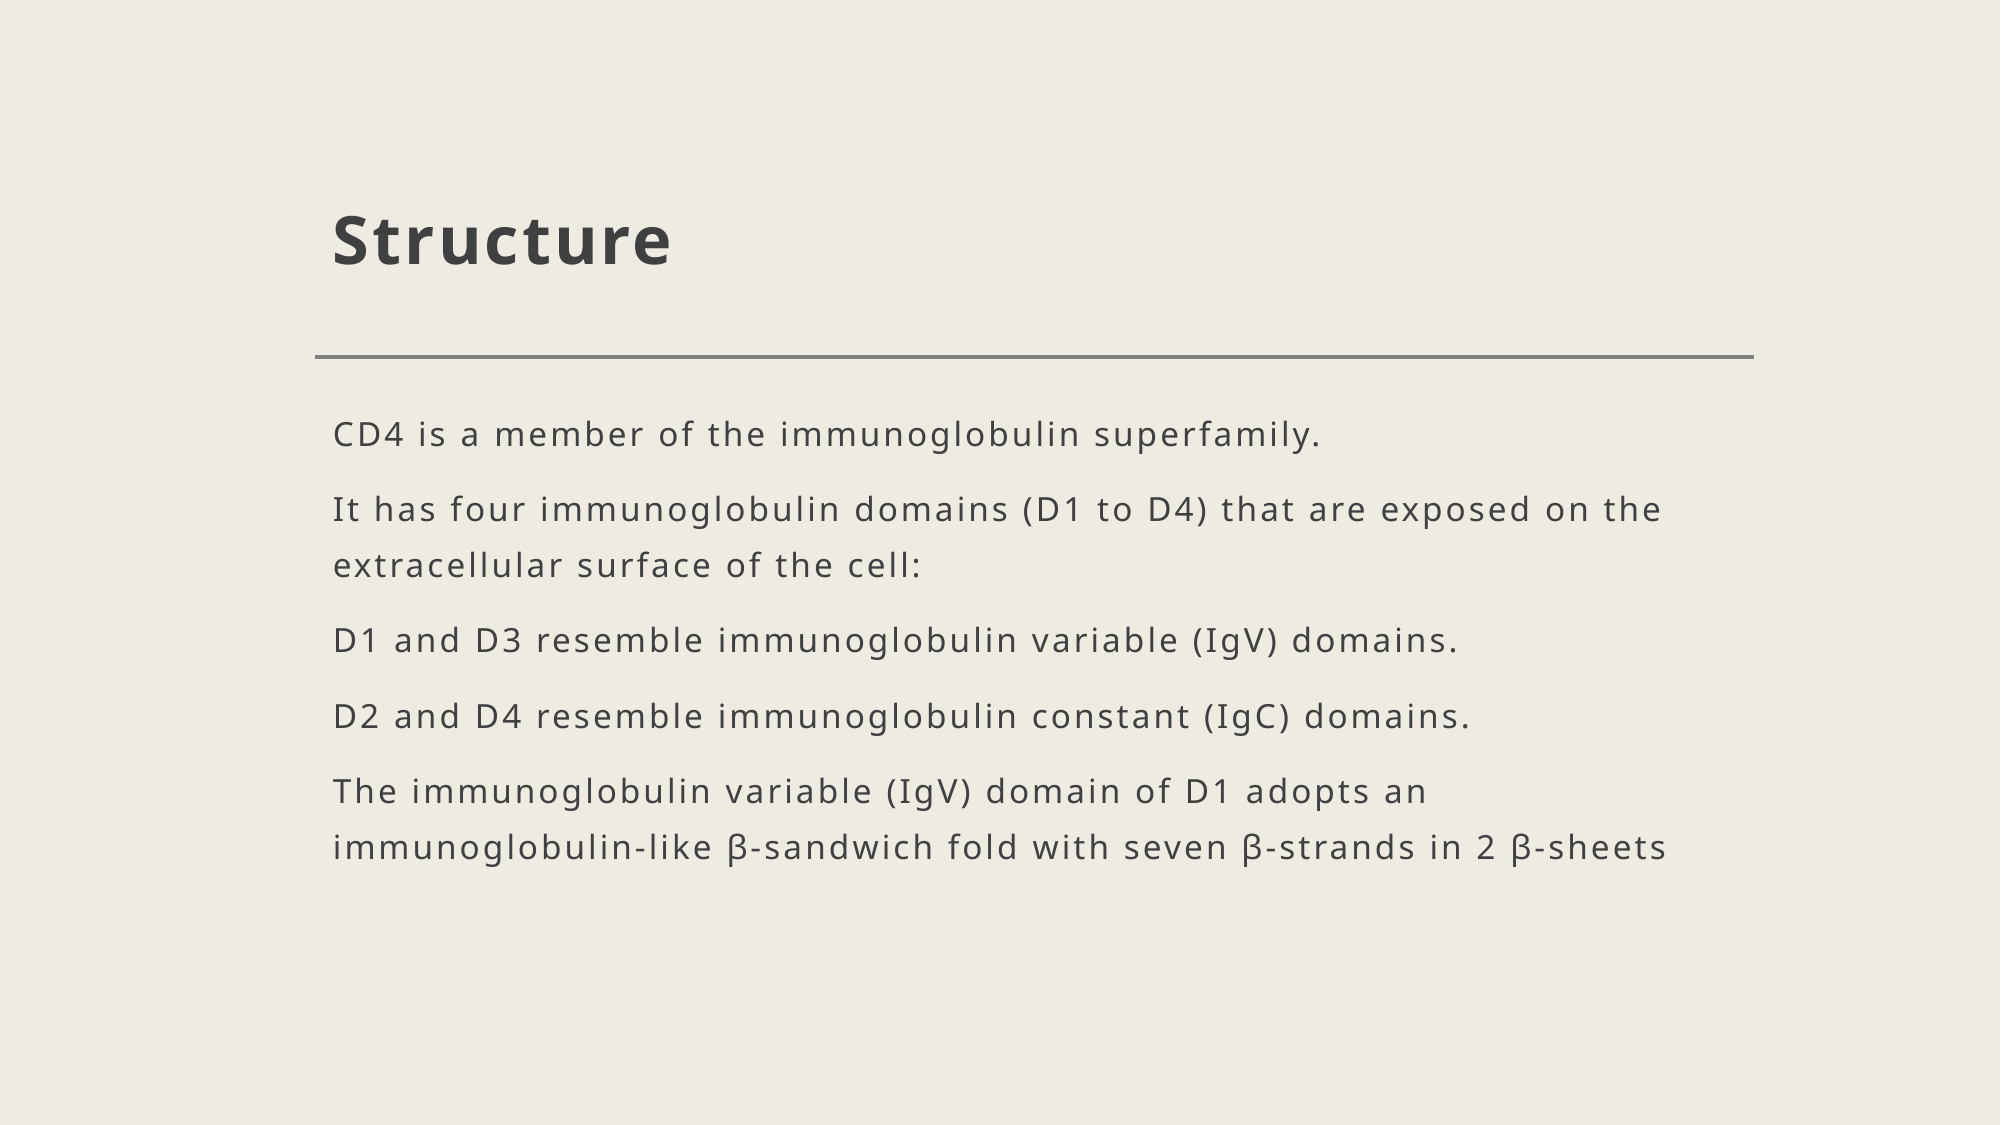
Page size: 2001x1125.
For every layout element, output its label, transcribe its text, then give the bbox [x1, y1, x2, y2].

list CD4 is a member of the immunoglobulin superfamily. It has four immunoglobulin domains (D1 to D4) that are exposed on the extracellular surface of the cell: D1 and D3 resemble immunoglobulin variable (IgV) domains. D2 and D4 resemble immunoglobulin constant (IgC) domains. The immunoglobulin variable (IgV) domain of D1 adopts an immunoglobulin-like β-sandwich fold with seven β-strands in 2 β-sheets [315, 379, 1754, 979]
title Structure [315, 72, 1754, 294]
